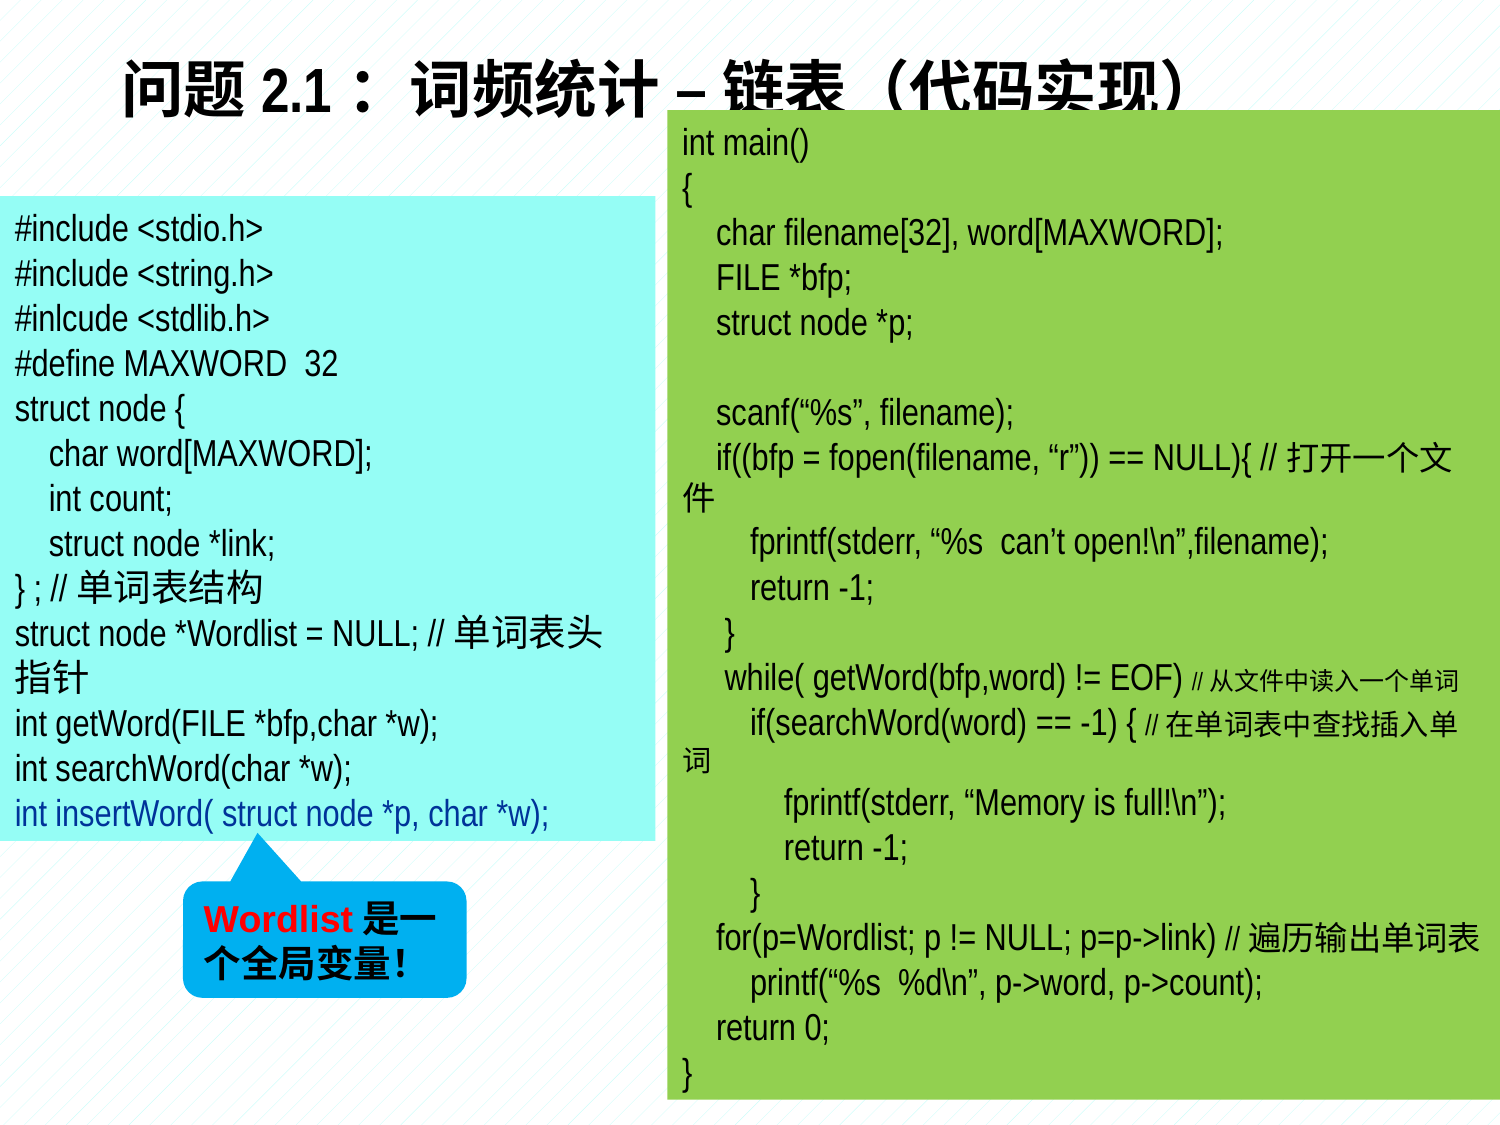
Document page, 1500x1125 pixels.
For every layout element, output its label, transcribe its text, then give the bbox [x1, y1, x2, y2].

title 问题2.1：词频统计 – 链表（代码实现） [105, 25, 1450, 164]
text_box int main() { char filename[32], word[MAXWORD]; FILE *bfp; struct node *p; scanf(“%s”, filename); if((bfp = fopen(filename, “r”)) == NULL){ //打开一个文件 fprintf(stderr, “%s can’t open!\n”,filename); return -1; } while( getWord(bfp,word) != EOF) //从文件中读入一个单词 if(searchWord(word) == -1) { //在单词表中查找插入单词 fprintf(stderr, “Memory is full!\n”); return -1; } for(p=Wordlist; p != NULL; p=p->link) //遍历输出单词表 printf(“%s %d\n”, p->word, p->count); return 0; } [667, 110, 1500, 1100]
text_box Wordlist是一个全局变量！ [182, 832, 467, 998]
text_box #include <stdio.h> #include <string.h> #inlcude <stdlib.h> #define MAXWORD 32 struct node { char word[MAXWORD]; int count; struct node *link; } ; //单词表结构 struct node *Wordlist = NULL; //单词表头指针 int getWord(FILE *bfp,char *w); int searchWord(char *w); int insertWord( struct node *p, char *w); [0, 196, 656, 841]
